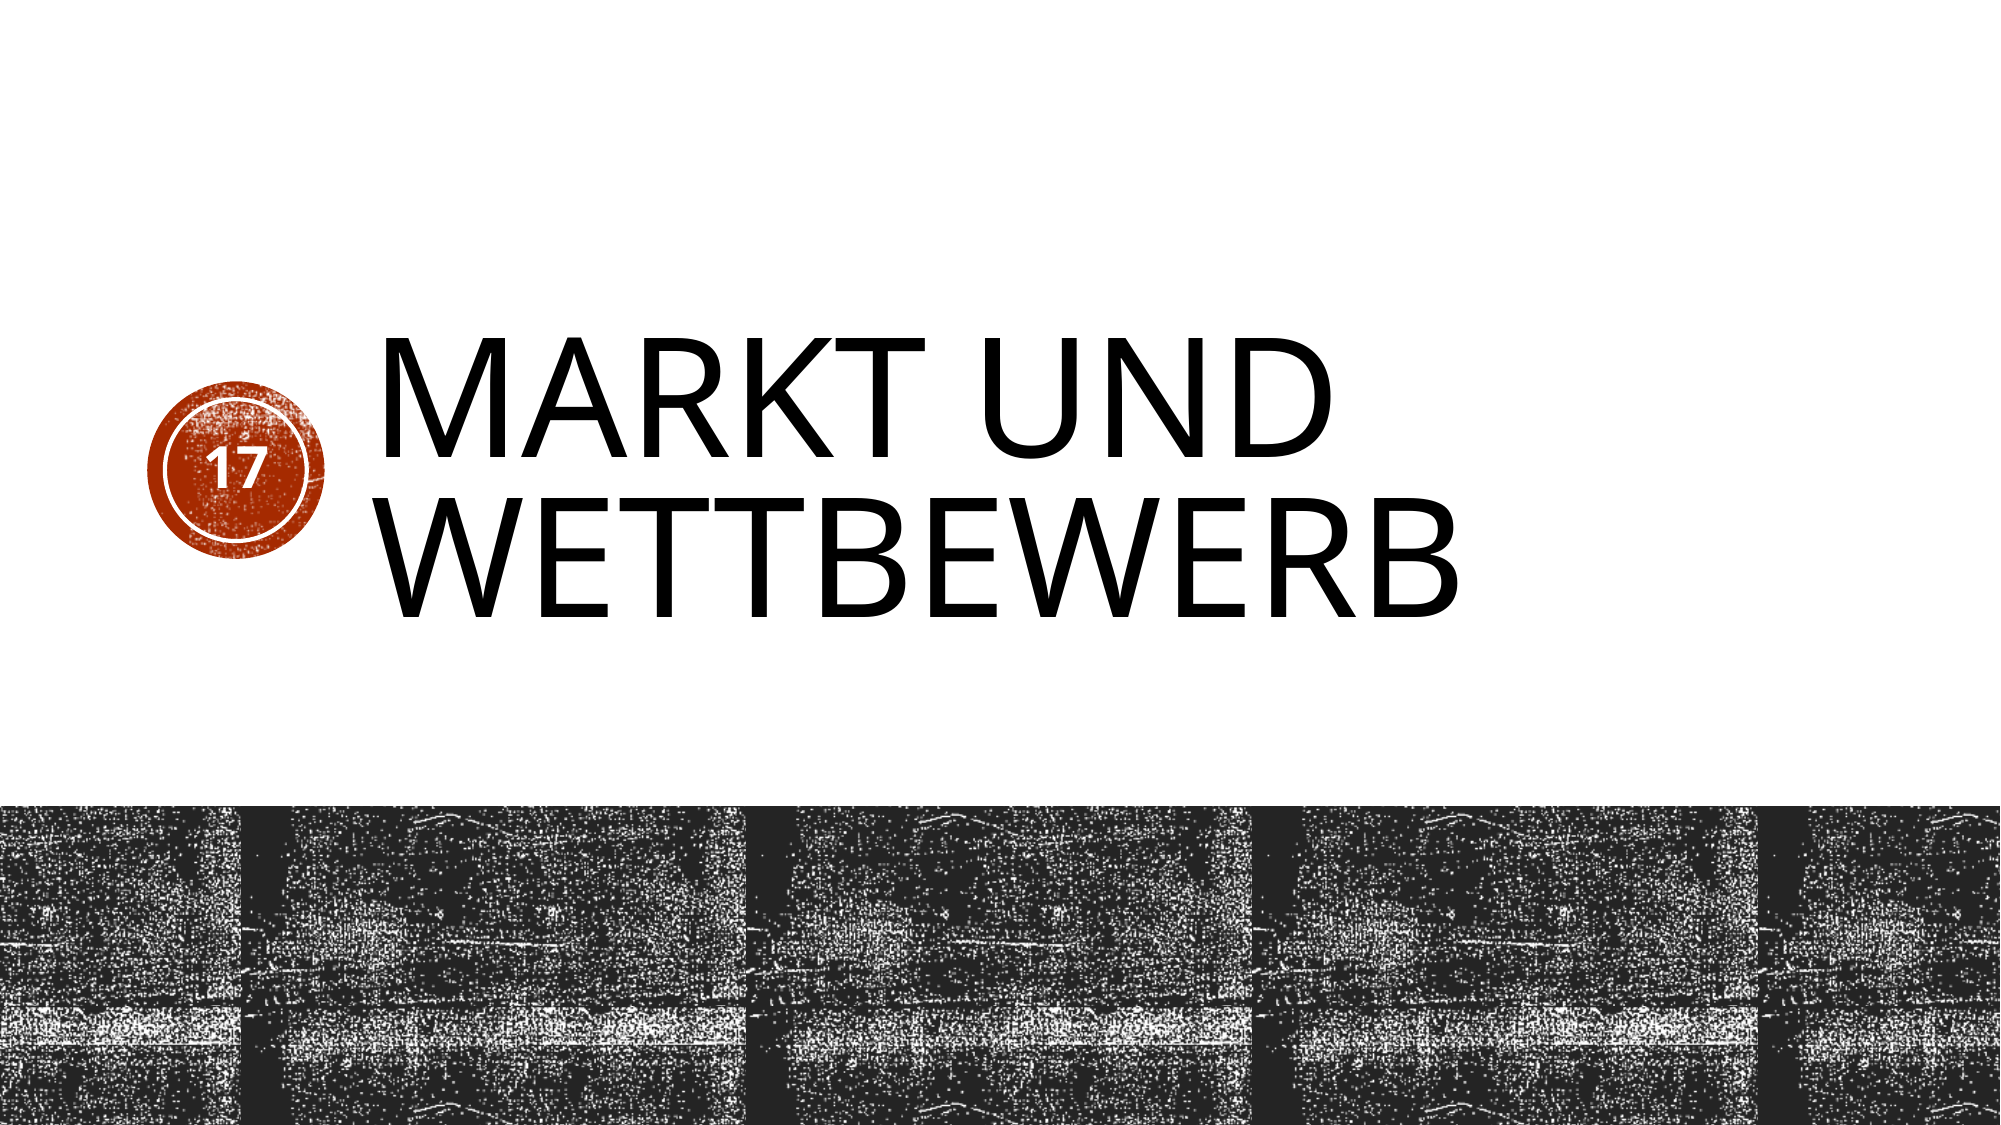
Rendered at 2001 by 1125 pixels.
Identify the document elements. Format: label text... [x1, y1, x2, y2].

title Markt Und Wettbewerb [355, 201, 1878, 779]
slide_number 17 [138, 411, 334, 530]
